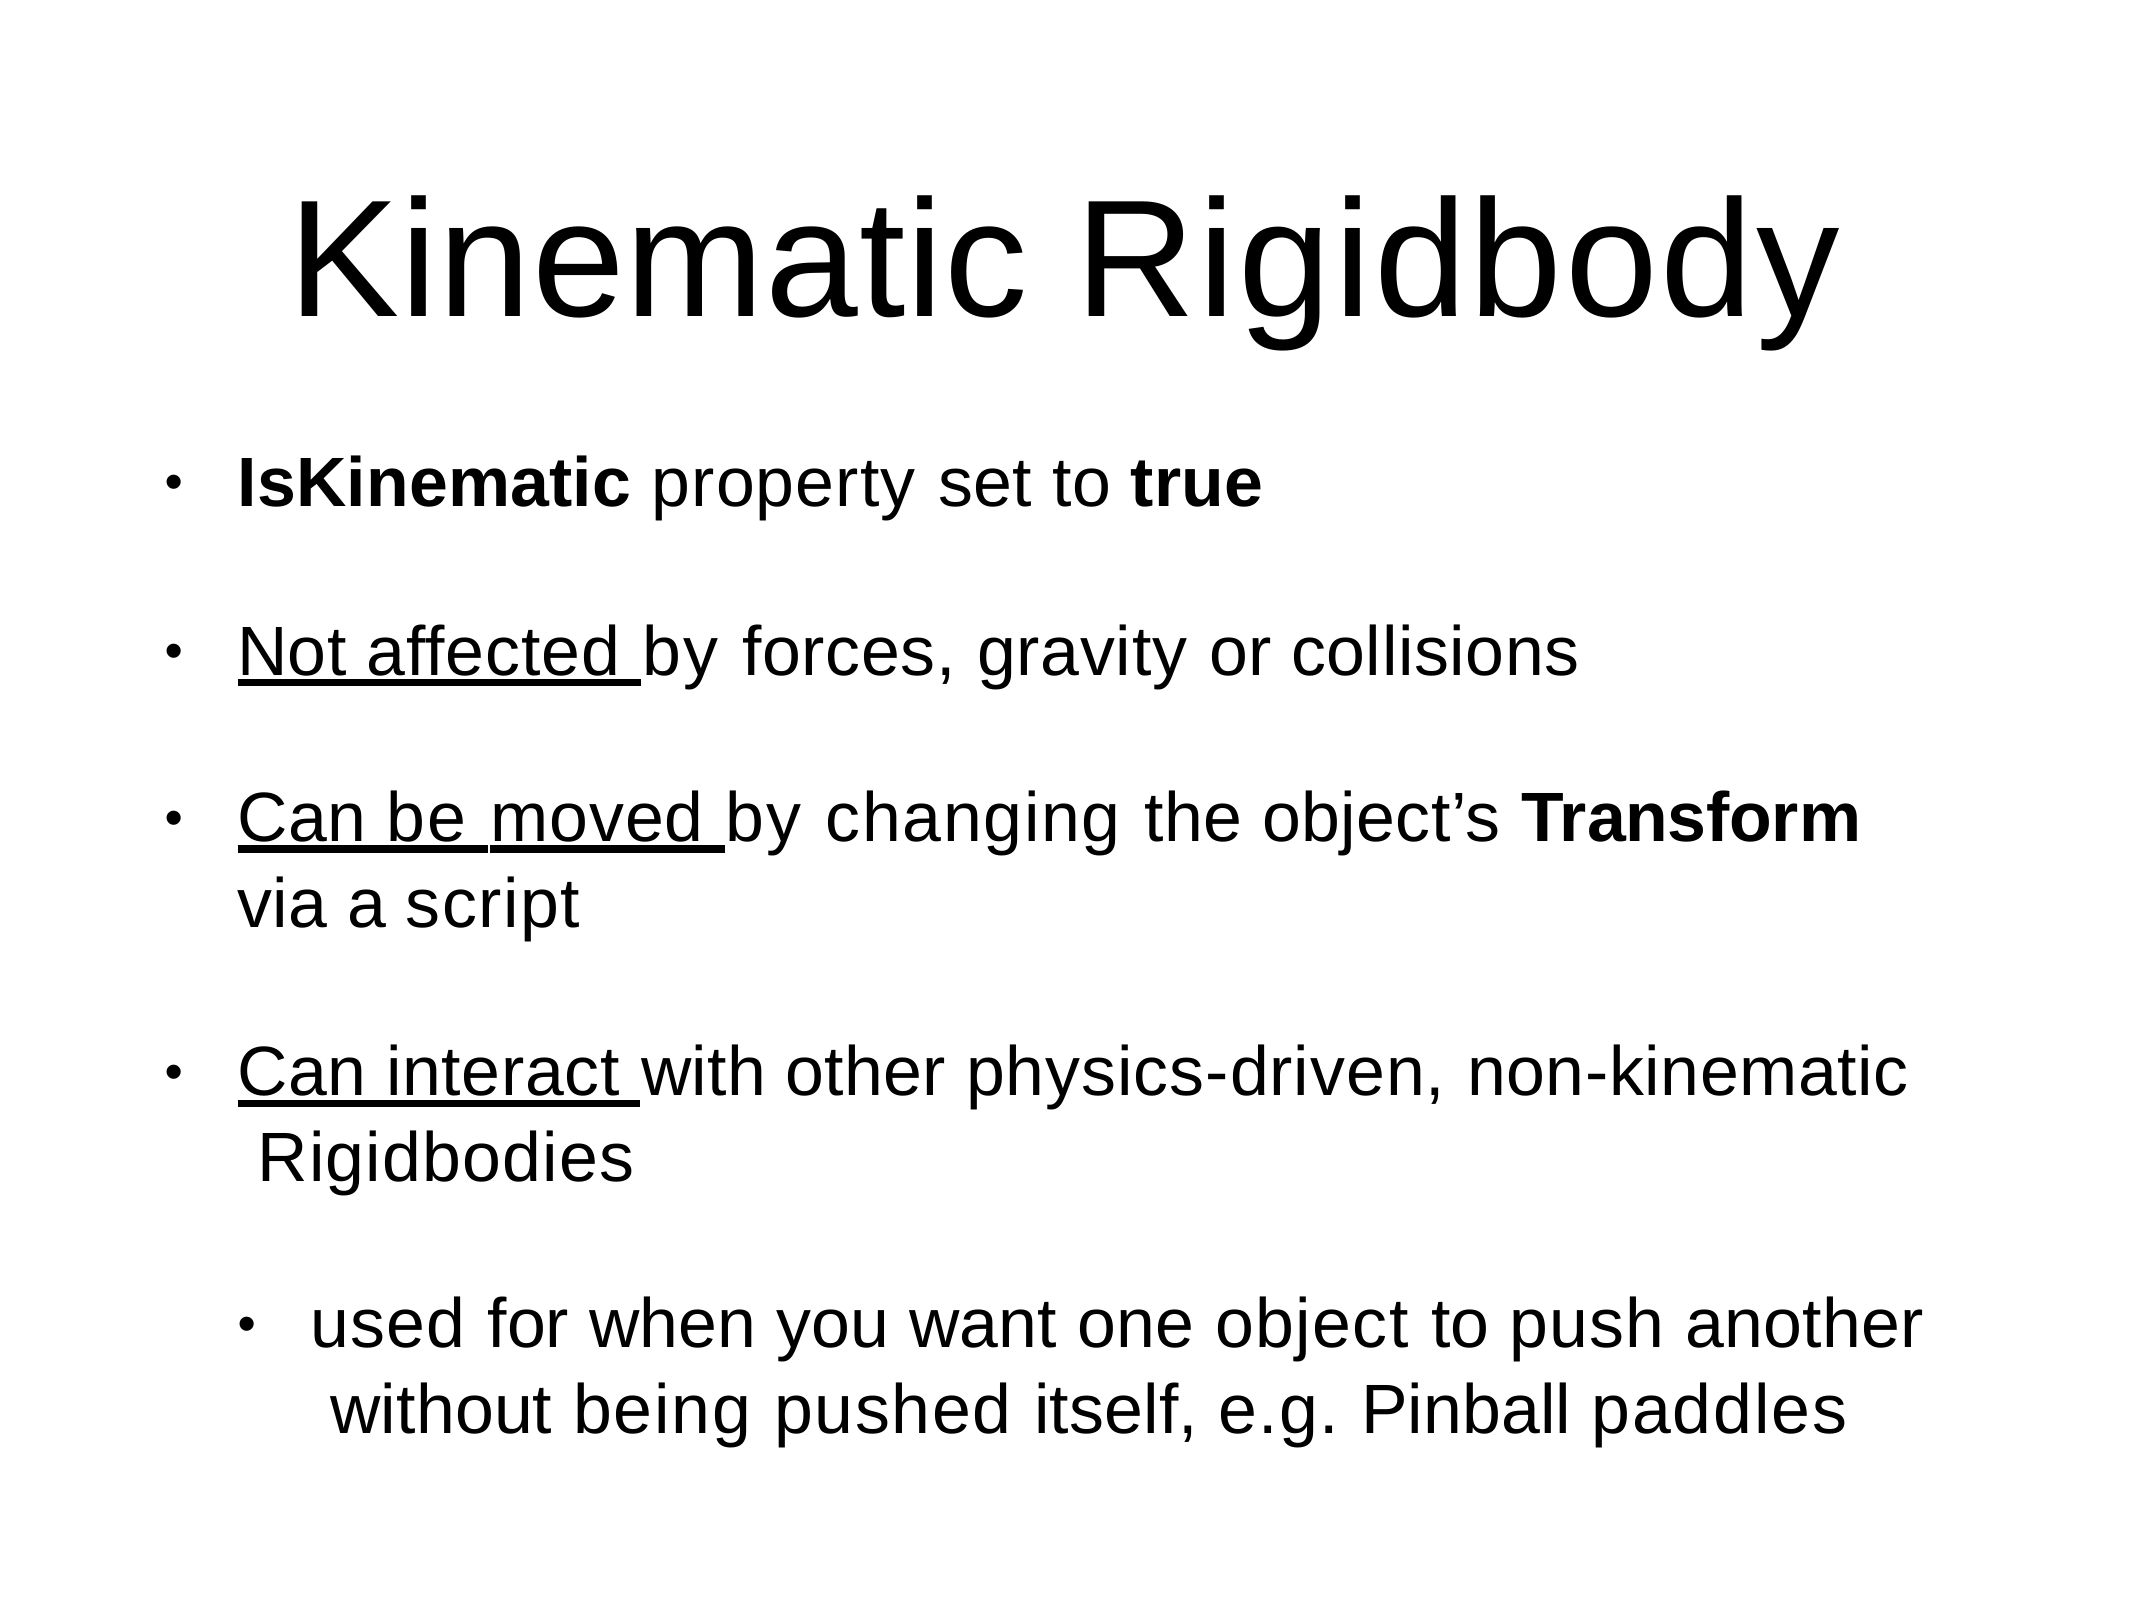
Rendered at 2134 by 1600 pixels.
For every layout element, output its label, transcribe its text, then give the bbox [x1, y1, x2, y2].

text_box Not affected by forces, gravity or collisions [235, 605, 1581, 689]
text_box • [162, 1037, 194, 1100]
text_box used for when you want one object to push another without being pushed itself, e.g. Pinball paddles [308, 1276, 1928, 1448]
text_box Can be moved by changing the object’s Transform via a script [235, 771, 1865, 941]
text_box Can interact with other physics-driven, non-kinematic Rigidbodies [235, 1024, 1913, 1196]
text_box • [162, 616, 194, 680]
title Kinematic Rigidbody [167, 150, 1967, 418]
text_box • [162, 447, 194, 511]
text_box • [162, 783, 194, 846]
text_box • [235, 1289, 266, 1352]
text_box IsKinematic property set to true [235, 436, 1267, 521]
